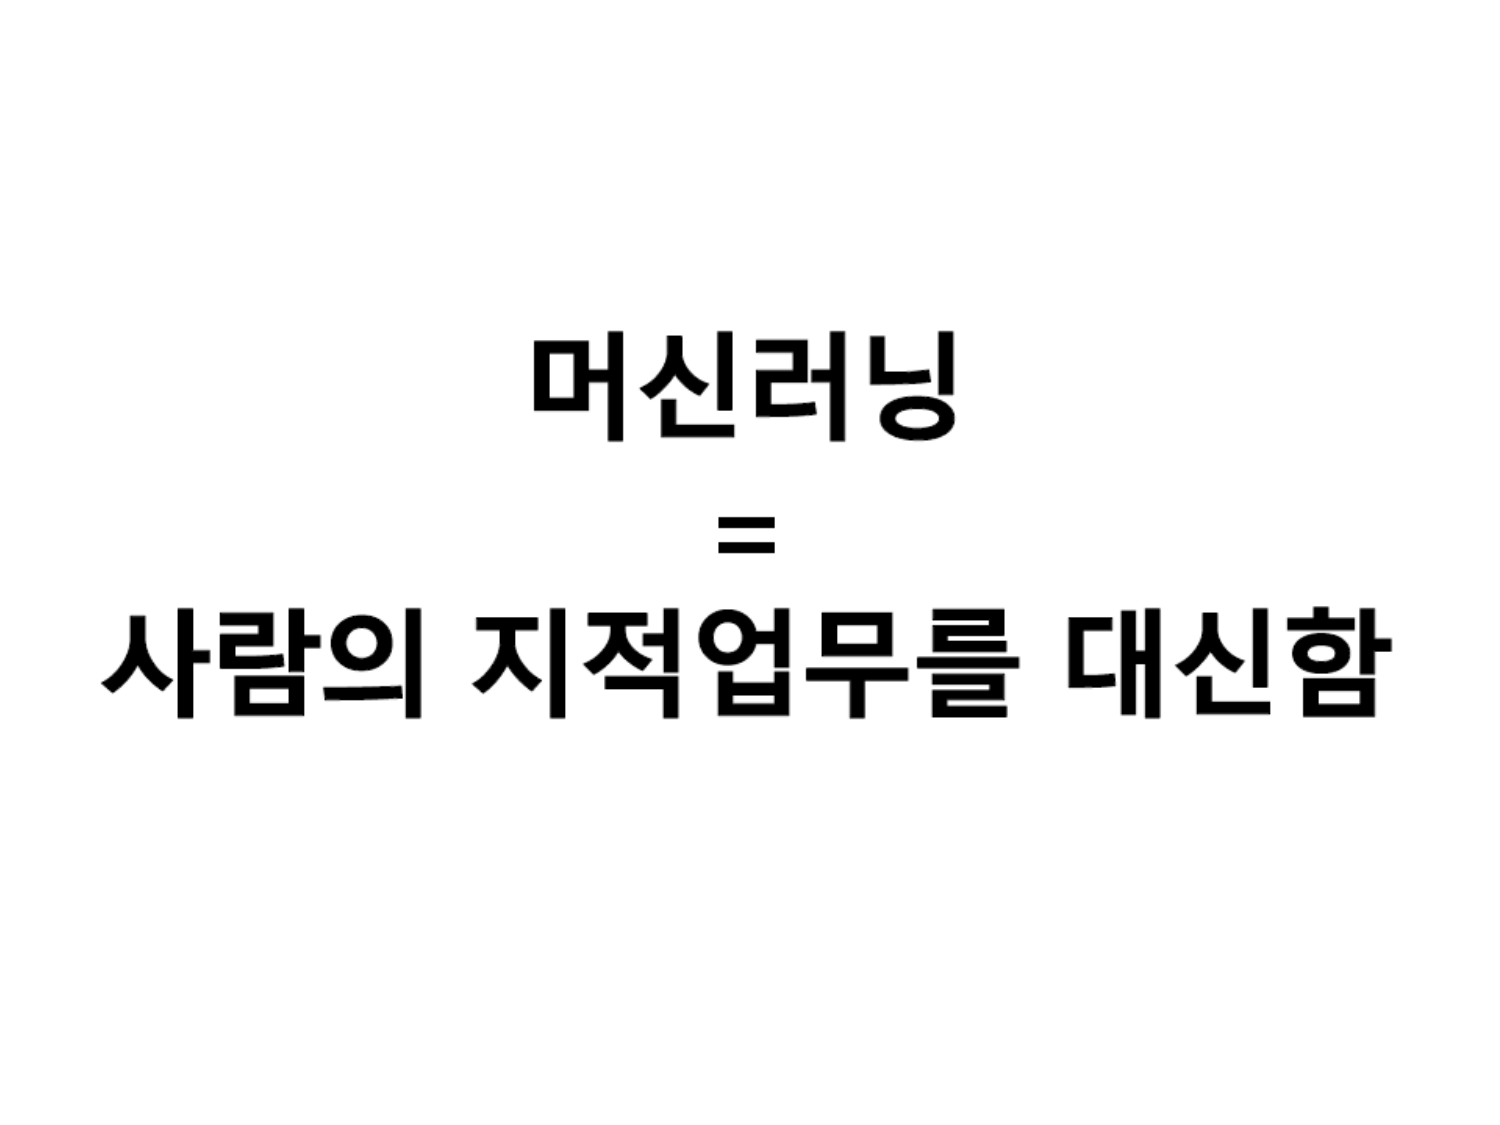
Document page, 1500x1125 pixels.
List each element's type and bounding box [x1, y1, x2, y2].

picture [80, 231, 1419, 894]
